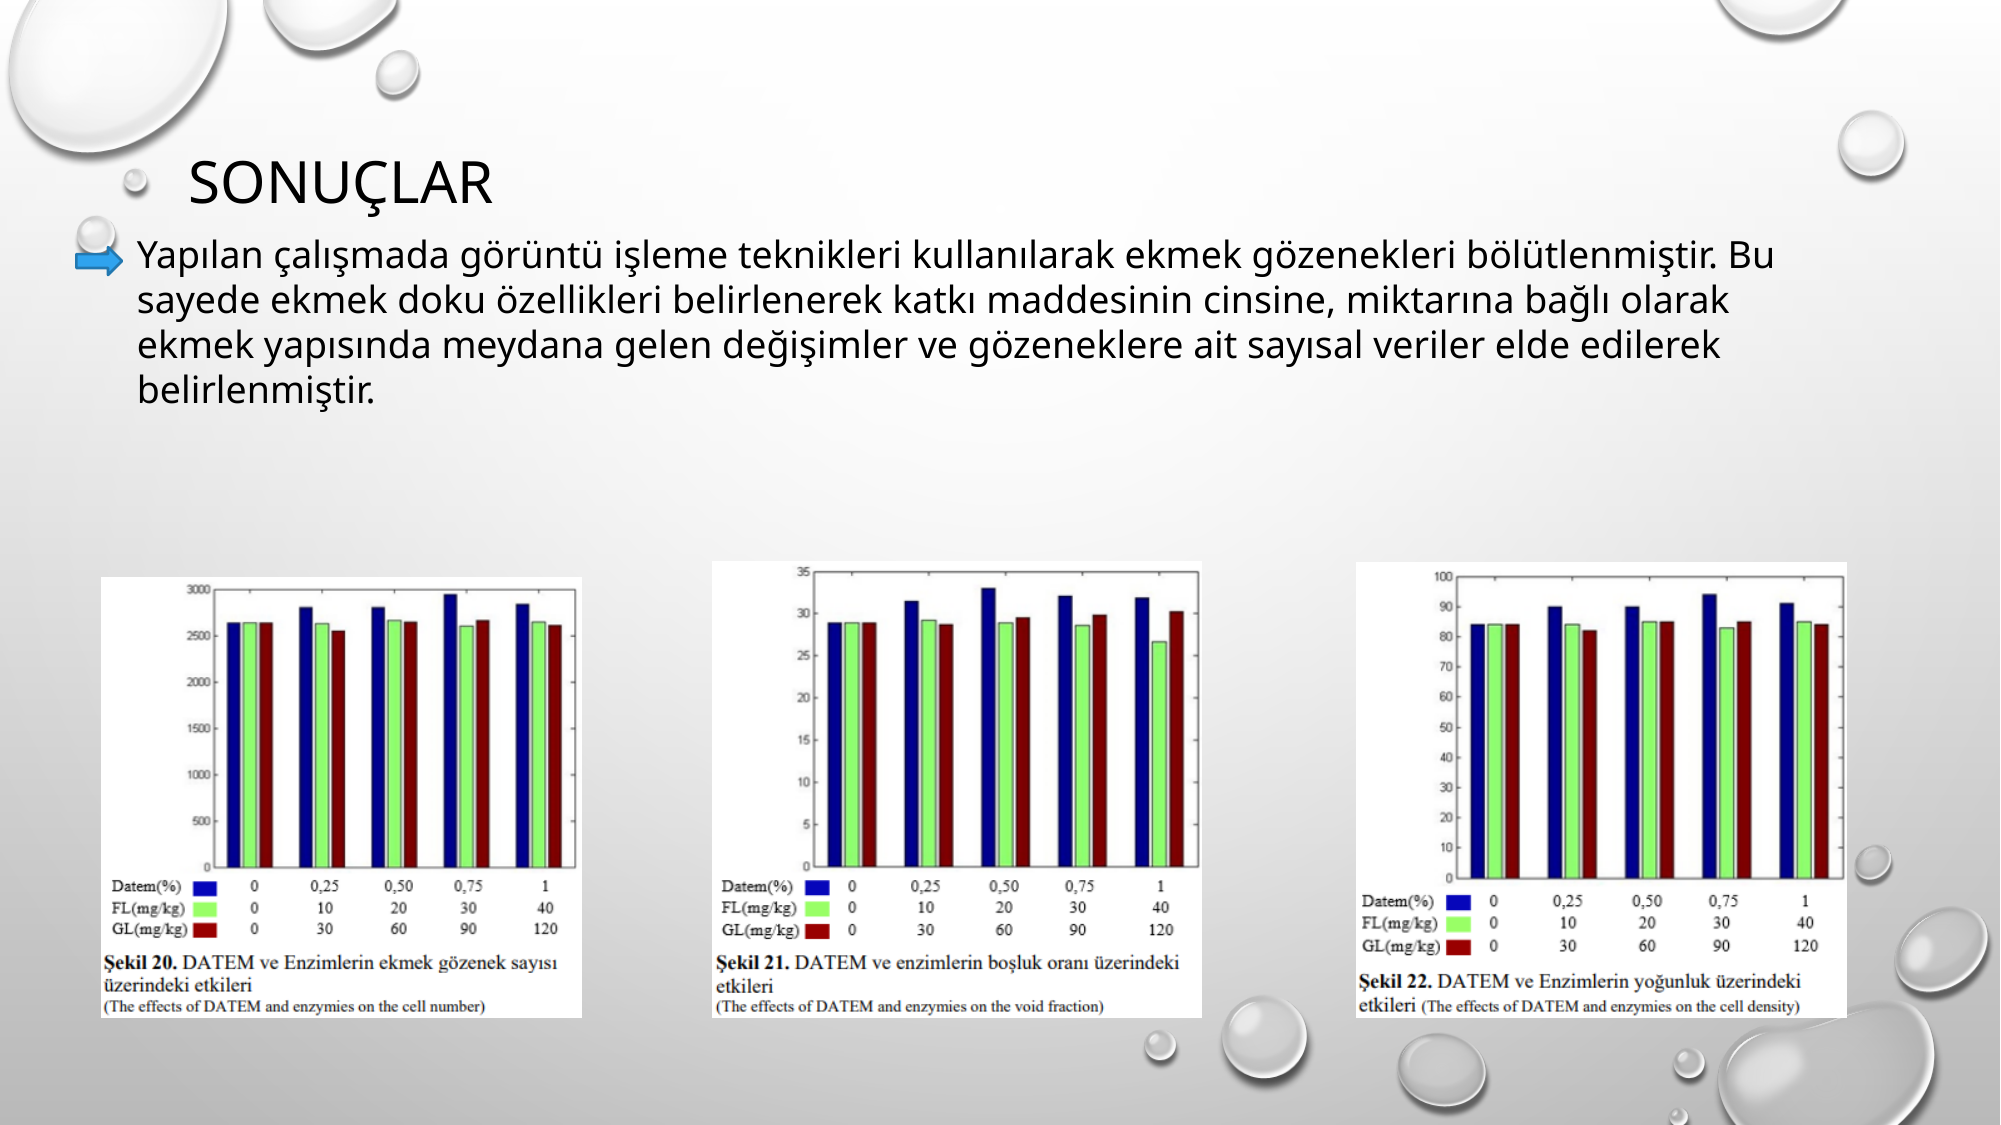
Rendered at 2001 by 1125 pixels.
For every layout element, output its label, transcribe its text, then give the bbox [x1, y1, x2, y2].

picture [0, 0, 2000, 1125]
text_box SONUÇLAR [173, 138, 509, 223]
text_box Yapılan çalışmada görüntü işleme teknikleri kullanılarak ekmek gözenekleri bölütlenmiştir. Bu sayede ekmek doku özellikleri belirlenerek katkı maddesinin cinsine, miktarına bağlı olarak ekmek yapısında meydana gelen değişimler ve gözeneklere ait sayısal veriler elde edilerek belirlenmiştir. [122, 223, 1793, 419]
text_box [75, 245, 123, 277]
